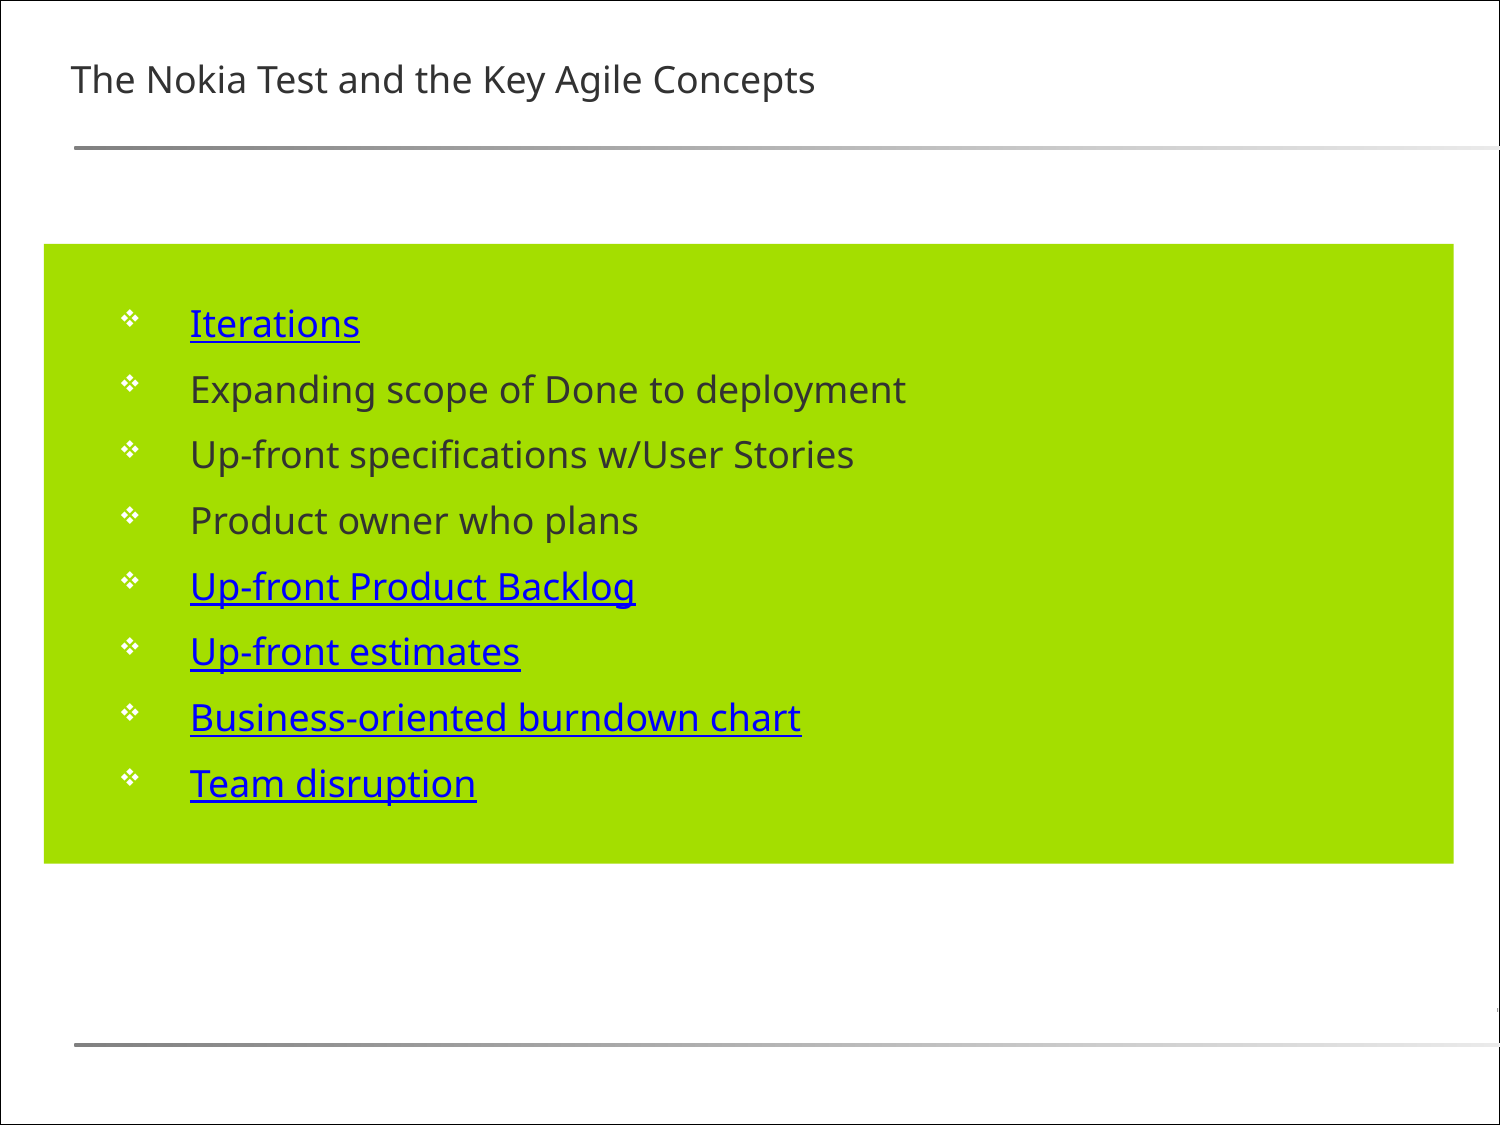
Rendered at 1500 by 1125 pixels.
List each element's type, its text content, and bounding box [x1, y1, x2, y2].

list Iterations Expanding scope of Done to deployment Up-front specifications w/User Stories Product owner who plans Up-front Product Backlog Up-front estimates Business-oriented burndown chart Team disruption [43, 243, 1454, 864]
title The Nokia Test and the Key Agile Concepts [70, 11, 1425, 137]
